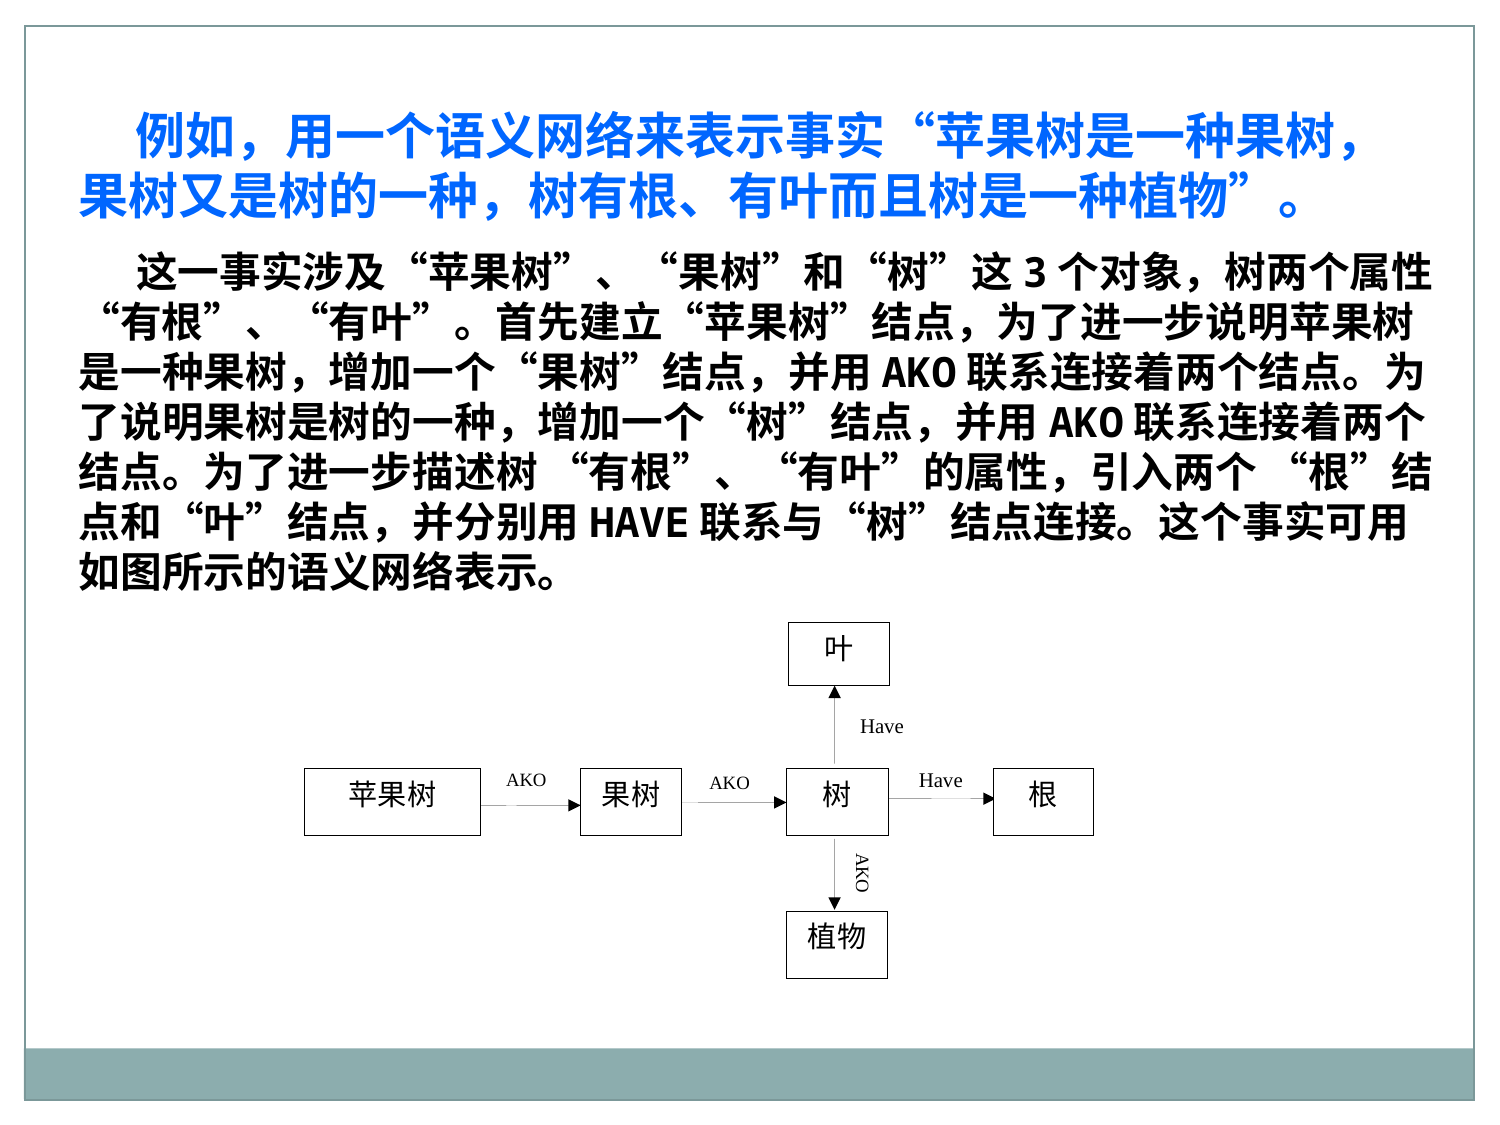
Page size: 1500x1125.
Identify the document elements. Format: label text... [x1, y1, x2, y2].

text_box 例如，用一个语义网络来表示事实“苹果树是一种果树，果树又是树的一种，树有根、有叶而且树是一种植物”。 这一事实涉及“苹果树”、“果树”和“树”这3个对象，树两个属性“有根”、“有叶”。首先建立“苹果树”结点，为了进一步说明苹果树是一种果树，增加一个“果树”结点，并用AKO联系连接着两个结点。为了说明果树是树的一种，增加一个“树”结点，并用AKO联系连接着两个结点。为了进一步描述树 “有根”、“有叶”的属性，引入两个 “根”结点和“叶”结点，并分别用HAVE联系与“树”结点连接。这个事实可用如图所示的语义网络表示。 [63, 97, 1450, 603]
text_box 根 [993, 768, 1094, 836]
text_box Have [890, 759, 992, 797]
text_box 植物 [786, 911, 888, 979]
text_box 苹果树 [304, 768, 481, 836]
text_box [480, 799, 581, 812]
text_box AKO [679, 763, 781, 803]
text_box AKO [843, 823, 883, 924]
text_box [774, 799, 786, 809]
text_box Have [818, 704, 947, 754]
text_box [889, 796, 993, 805]
text_box 树 [786, 768, 889, 836]
text_box AKO [475, 760, 577, 799]
text_box [828, 685, 841, 704]
text_box 叶 [788, 622, 890, 686]
text_box 果树 [580, 768, 682, 836]
text_box [828, 838, 841, 910]
text_box [277, 751, 1333, 1070]
